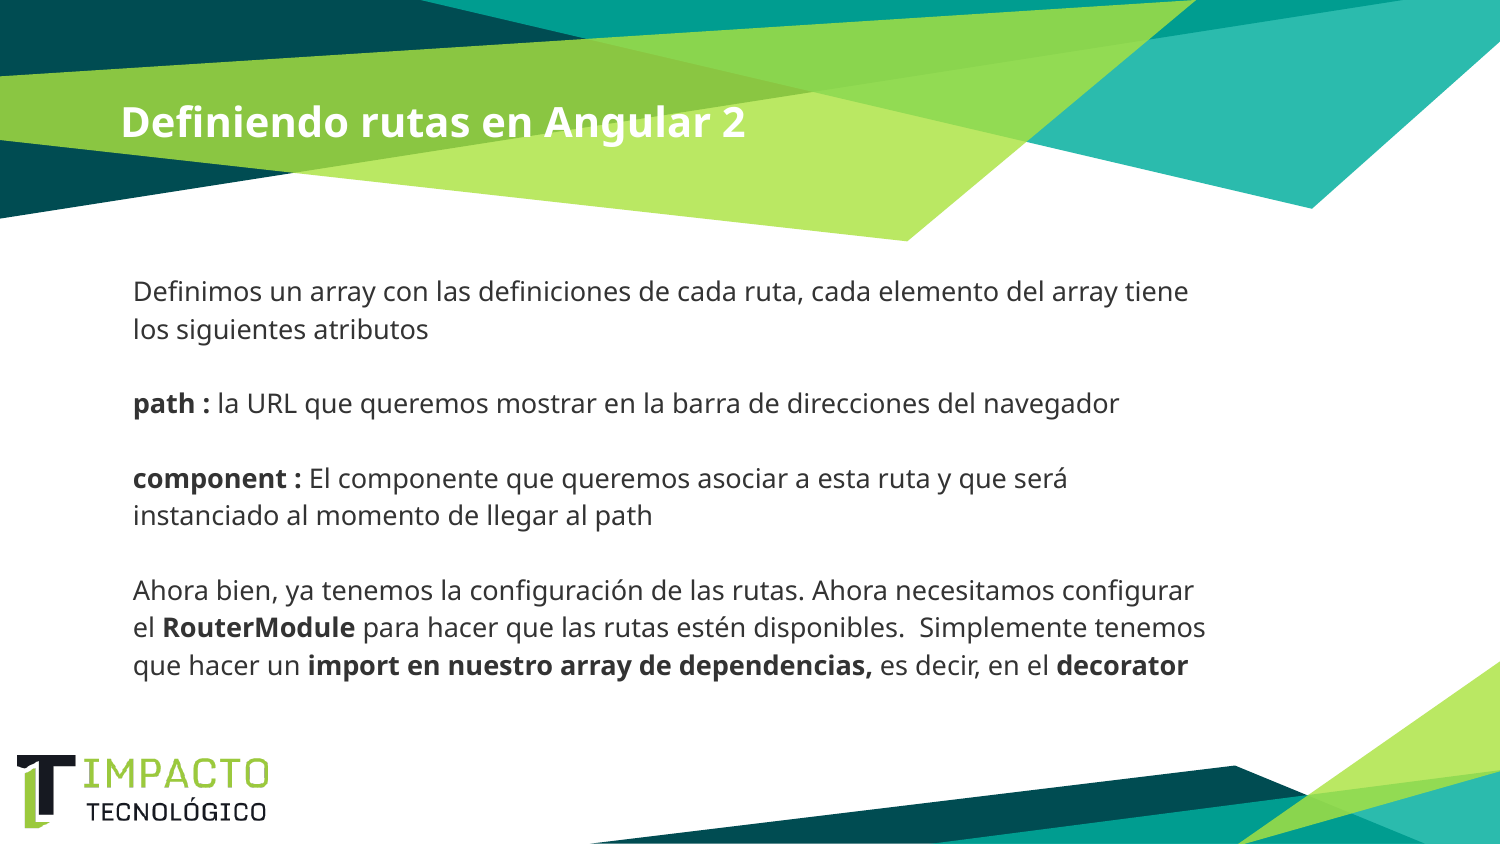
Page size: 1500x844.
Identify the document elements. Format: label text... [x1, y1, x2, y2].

text_box Definimos un array con las definiciones de cada ruta, cada elemento del array tiene los siguientes atributos path : la URL que queremos mostrar en la barra de direcciones del navegador component : El componente que queremos asociar a esta ruta y que será instanciado al momento de llegar al path Ahora bien, ya tenemos la configuración de las rutas. Ahora necesitamos configurar el RouterModule para hacer que las rutas estén disponibles. Simplemente tenemos que hacer un import en nuestro array de dependencias, es decir, en el decorator [117, 199, 1234, 788]
title Definiendo rutas en Angular 2 [105, 80, 1418, 285]
picture [17, 739, 268, 843]
